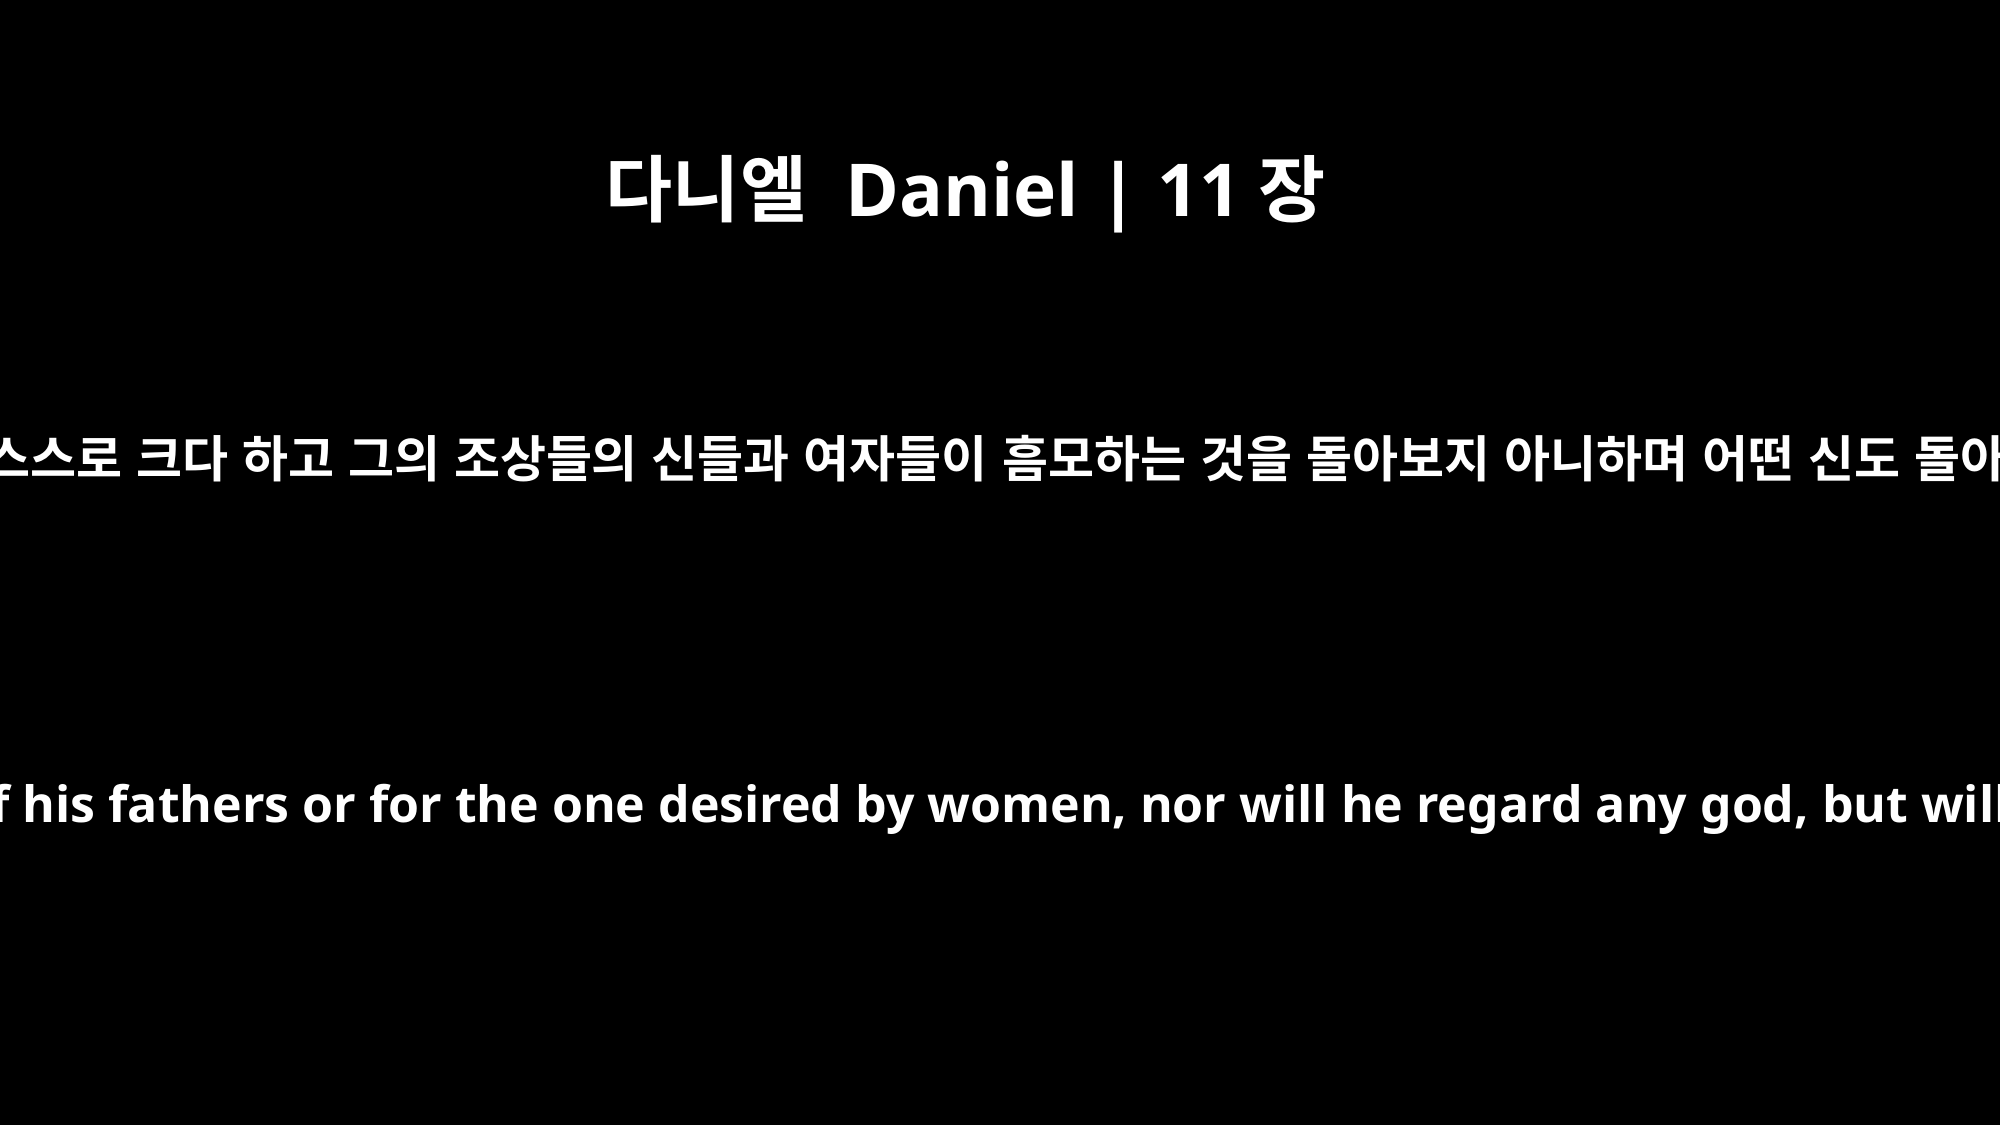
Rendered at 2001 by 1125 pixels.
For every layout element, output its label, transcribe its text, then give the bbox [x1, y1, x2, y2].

text_box 다니엘 Daniel | 11장 [591, 136, 1341, 239]
text_box 37 그가 모든 것보다 스스로 크다 하고 그의 조상들의 신들과 여자들이 흠모하는 것을 돌아보지 아니하며 어떤 신도 돌아보지 아니하고 [0, 359, 2000, 495]
text_box He will show no regard for the gods of his fathers or for the one desired by women, nor will he regard any god, but will exalt himself above them all. [0, 764, 2000, 840]
